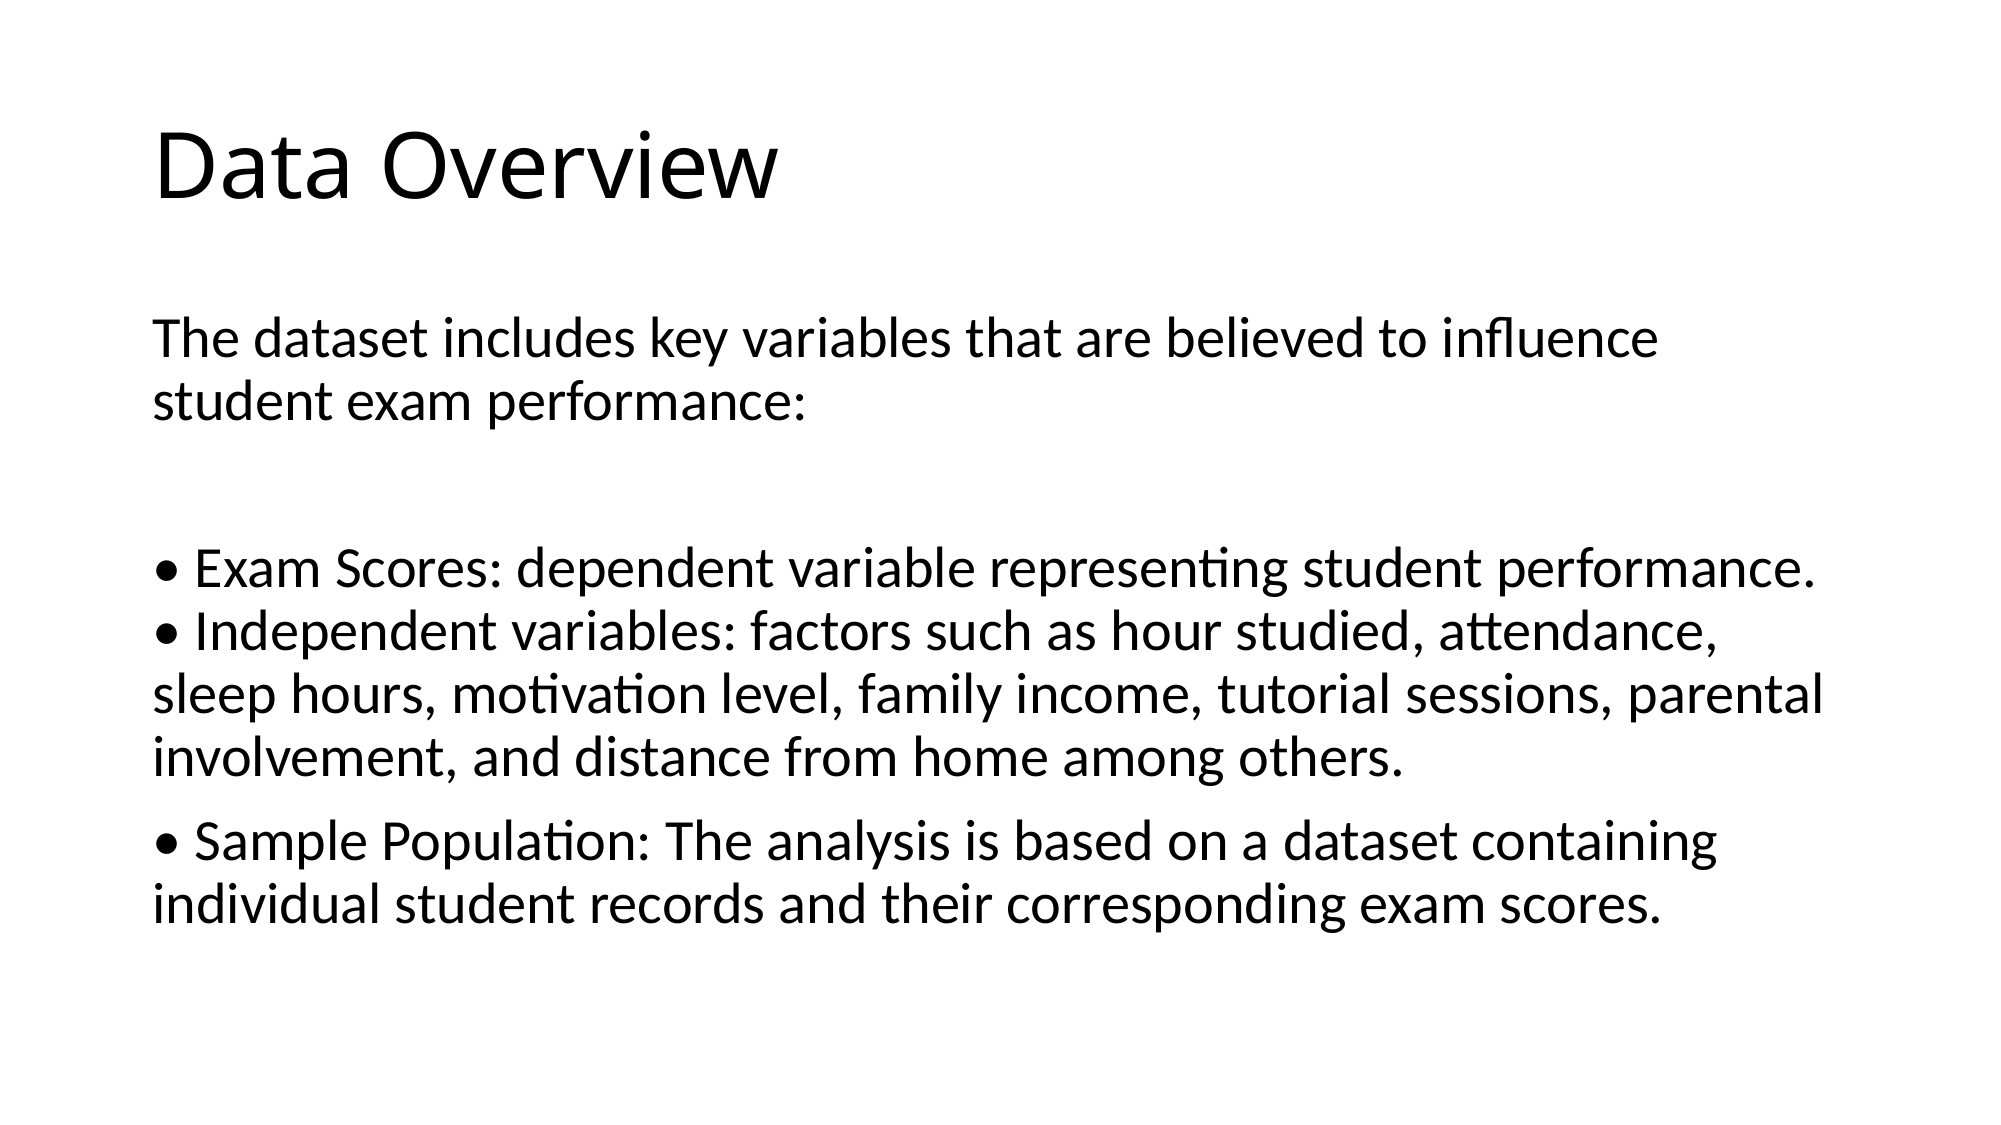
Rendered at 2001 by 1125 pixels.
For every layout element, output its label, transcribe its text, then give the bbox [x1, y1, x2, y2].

title Data Overview [137, 59, 1863, 278]
list The dataset includes key variables that are believed to influence student exam performance: • Exam Scores: dependent variable representing student performance. • Independent variables: factors such as hour studied, attendance, sleep hours, motivation level, family income, tutorial sessions, parental involvement, and distance from home among others. • Sample Population: The analysis is based on a dataset containing individual student records and their corresponding exam scores. [137, 299, 1863, 1014]
